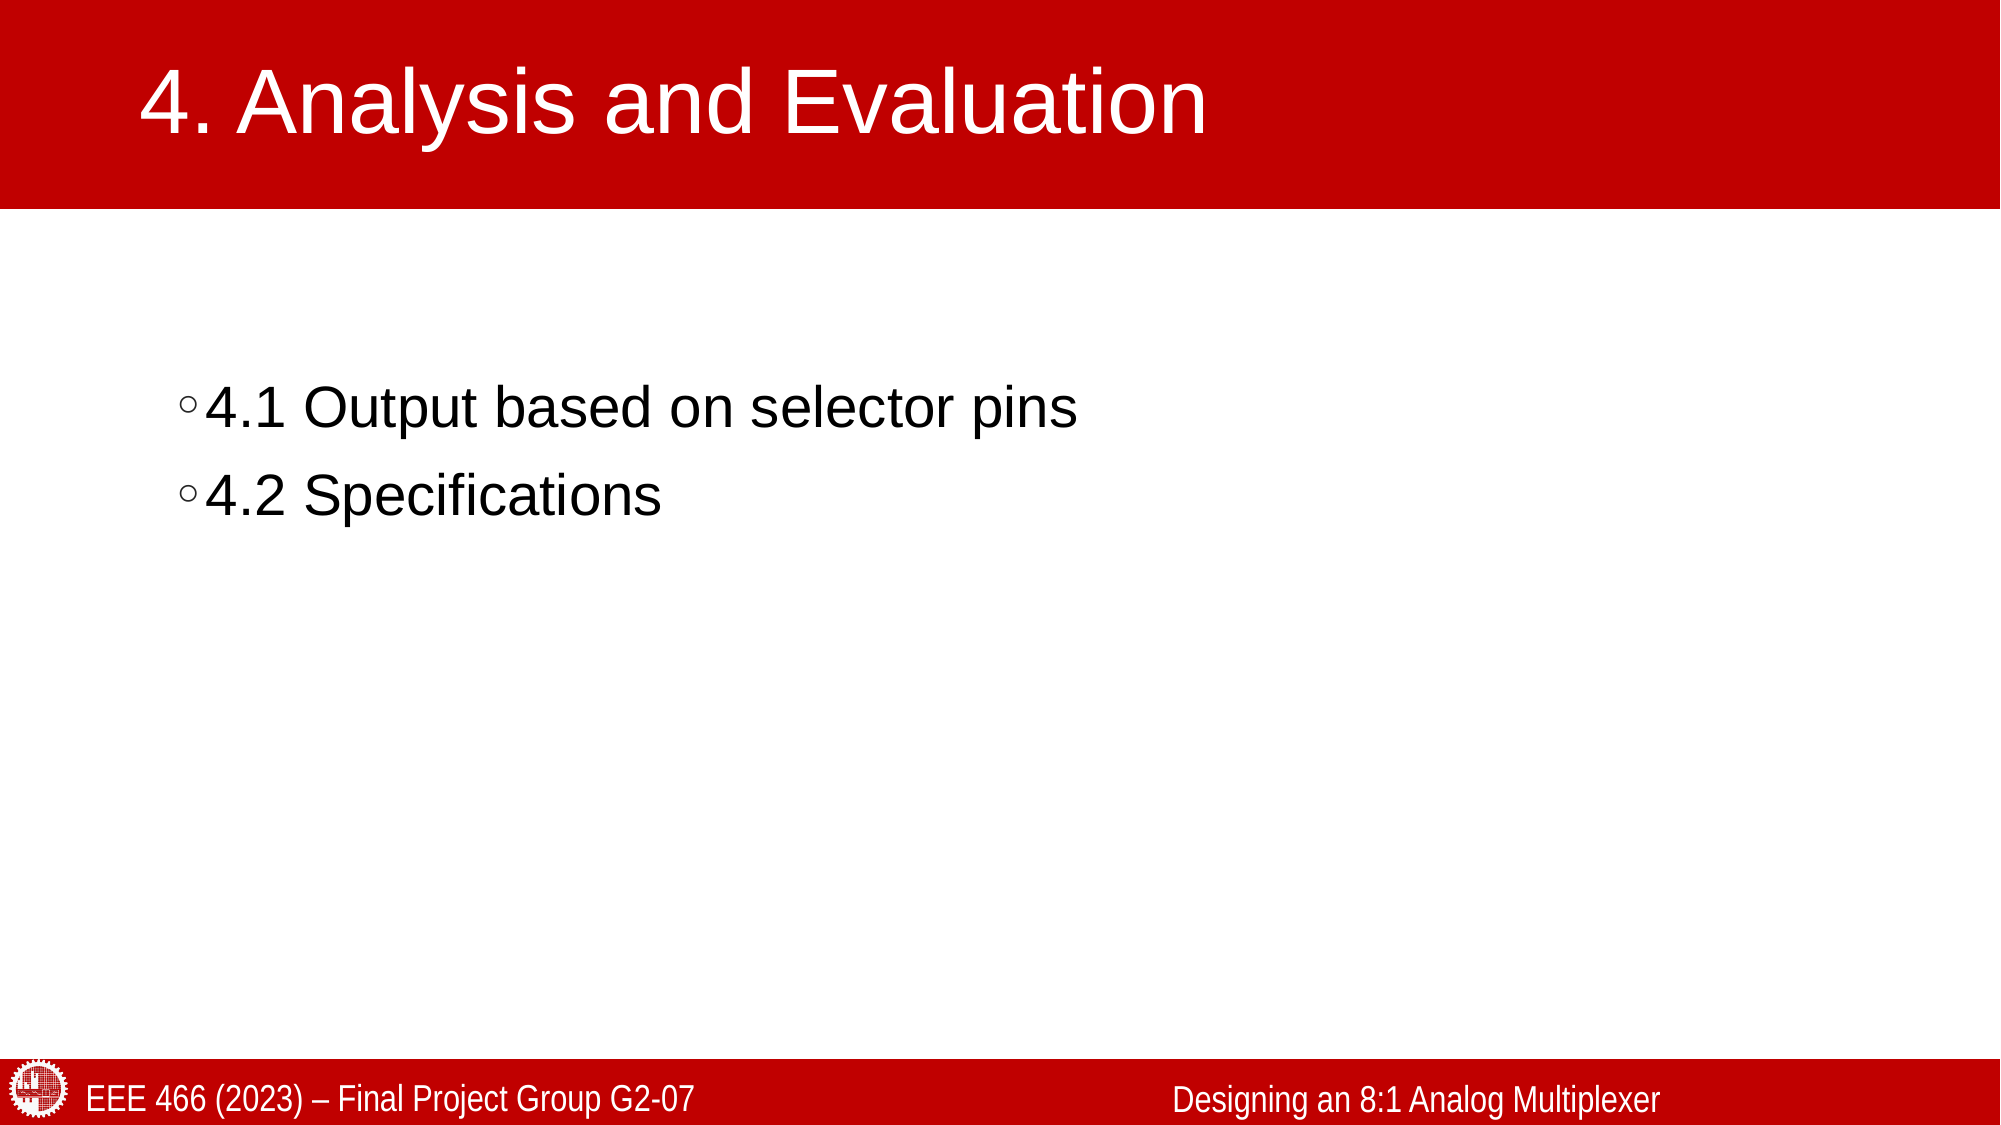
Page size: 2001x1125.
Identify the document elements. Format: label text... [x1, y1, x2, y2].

slide_number EEE 466 (2023) – Final Project Group G2-07 [70, 1066, 722, 1125]
footer Designing an 8:1 Analog Multiplexer [1157, 1067, 1979, 1125]
list 4.1 Output based on selector pins 4.2 Specifications [156, 361, 1669, 648]
picture [8, 1059, 71, 1118]
picture [0, 0, 2000, 209]
